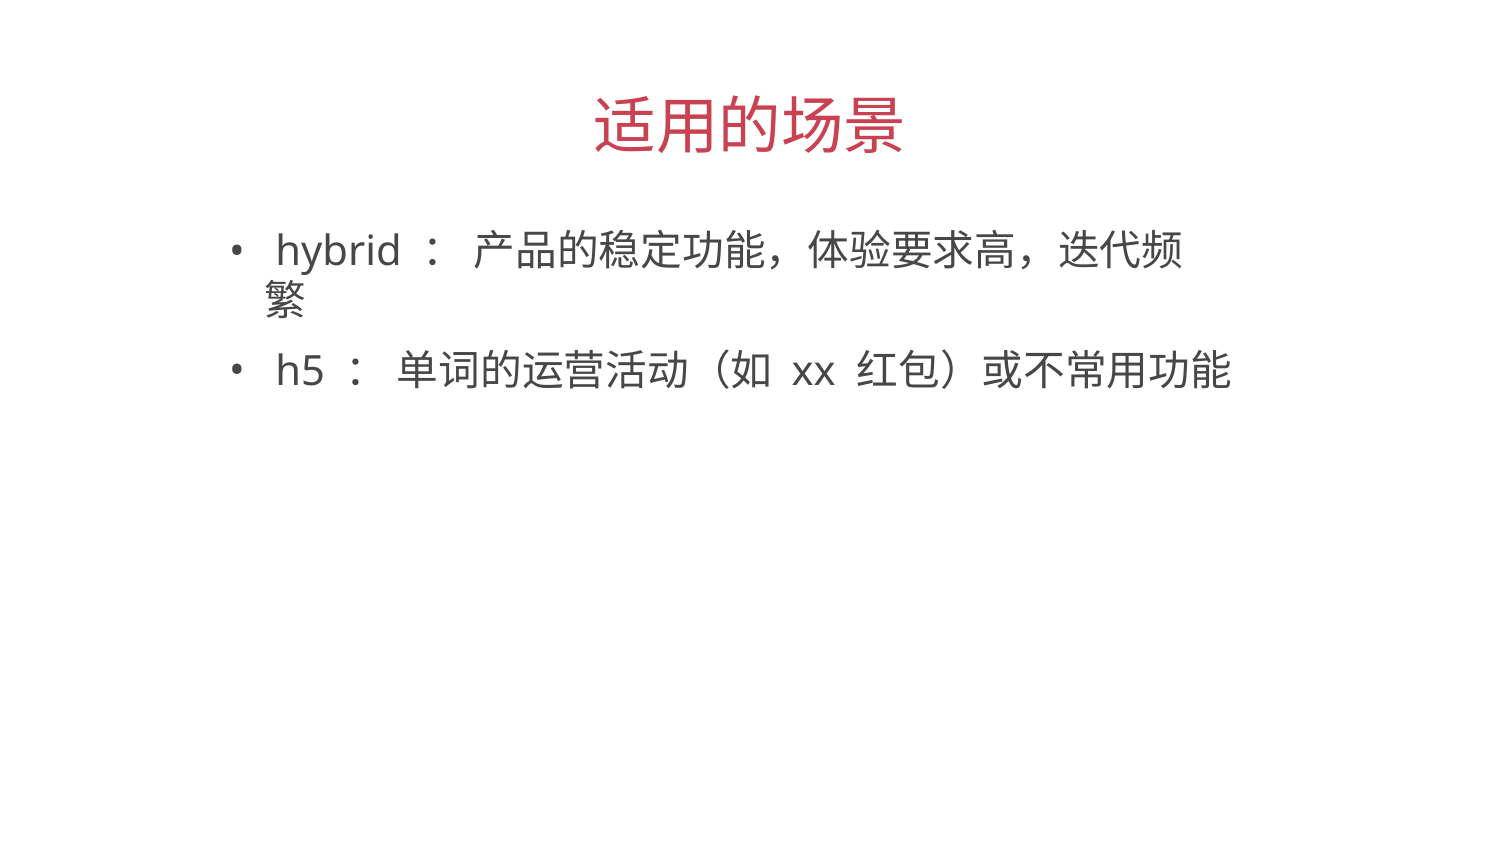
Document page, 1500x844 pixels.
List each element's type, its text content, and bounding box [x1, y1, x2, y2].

text_box 适用的场景 [593, 86, 907, 162]
text_box h5 ： 单词的运营活动（如 xx 红包）或不常用功能 [229, 343, 1365, 394]
text_box hybrid ： 产品的稳定功能，体验要求高，迭代频繁 [229, 224, 1220, 324]
